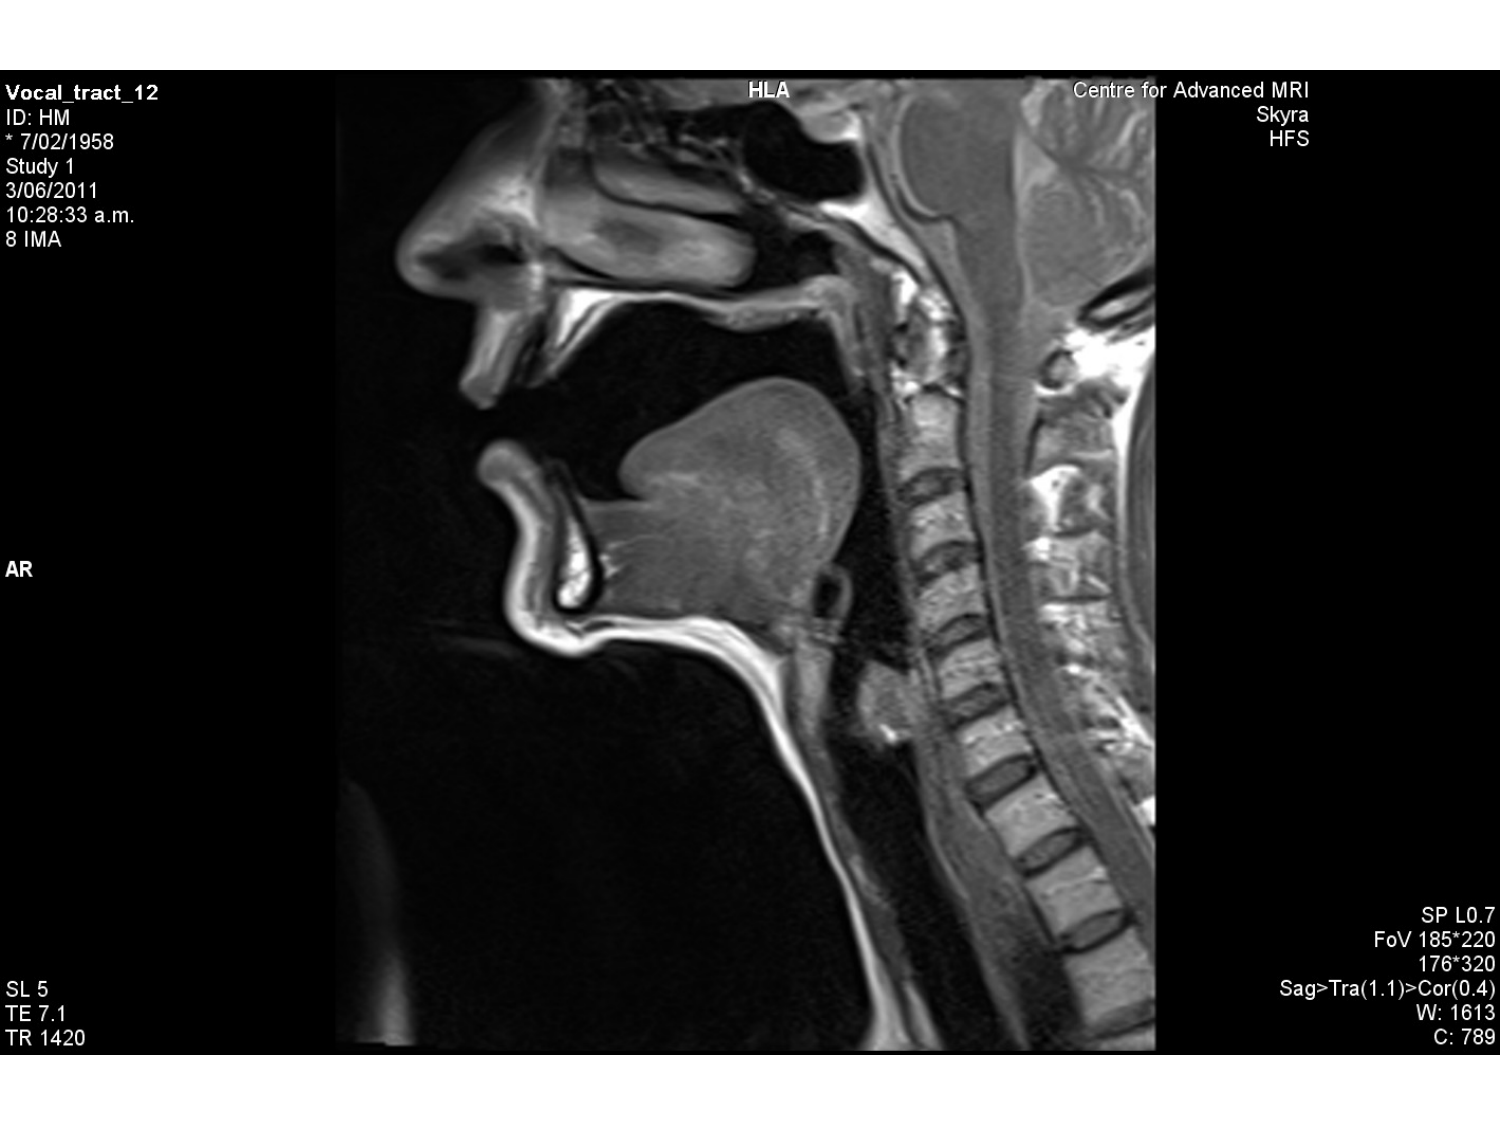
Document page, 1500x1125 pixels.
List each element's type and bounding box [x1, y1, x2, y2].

picture [0, 70, 1500, 1055]
